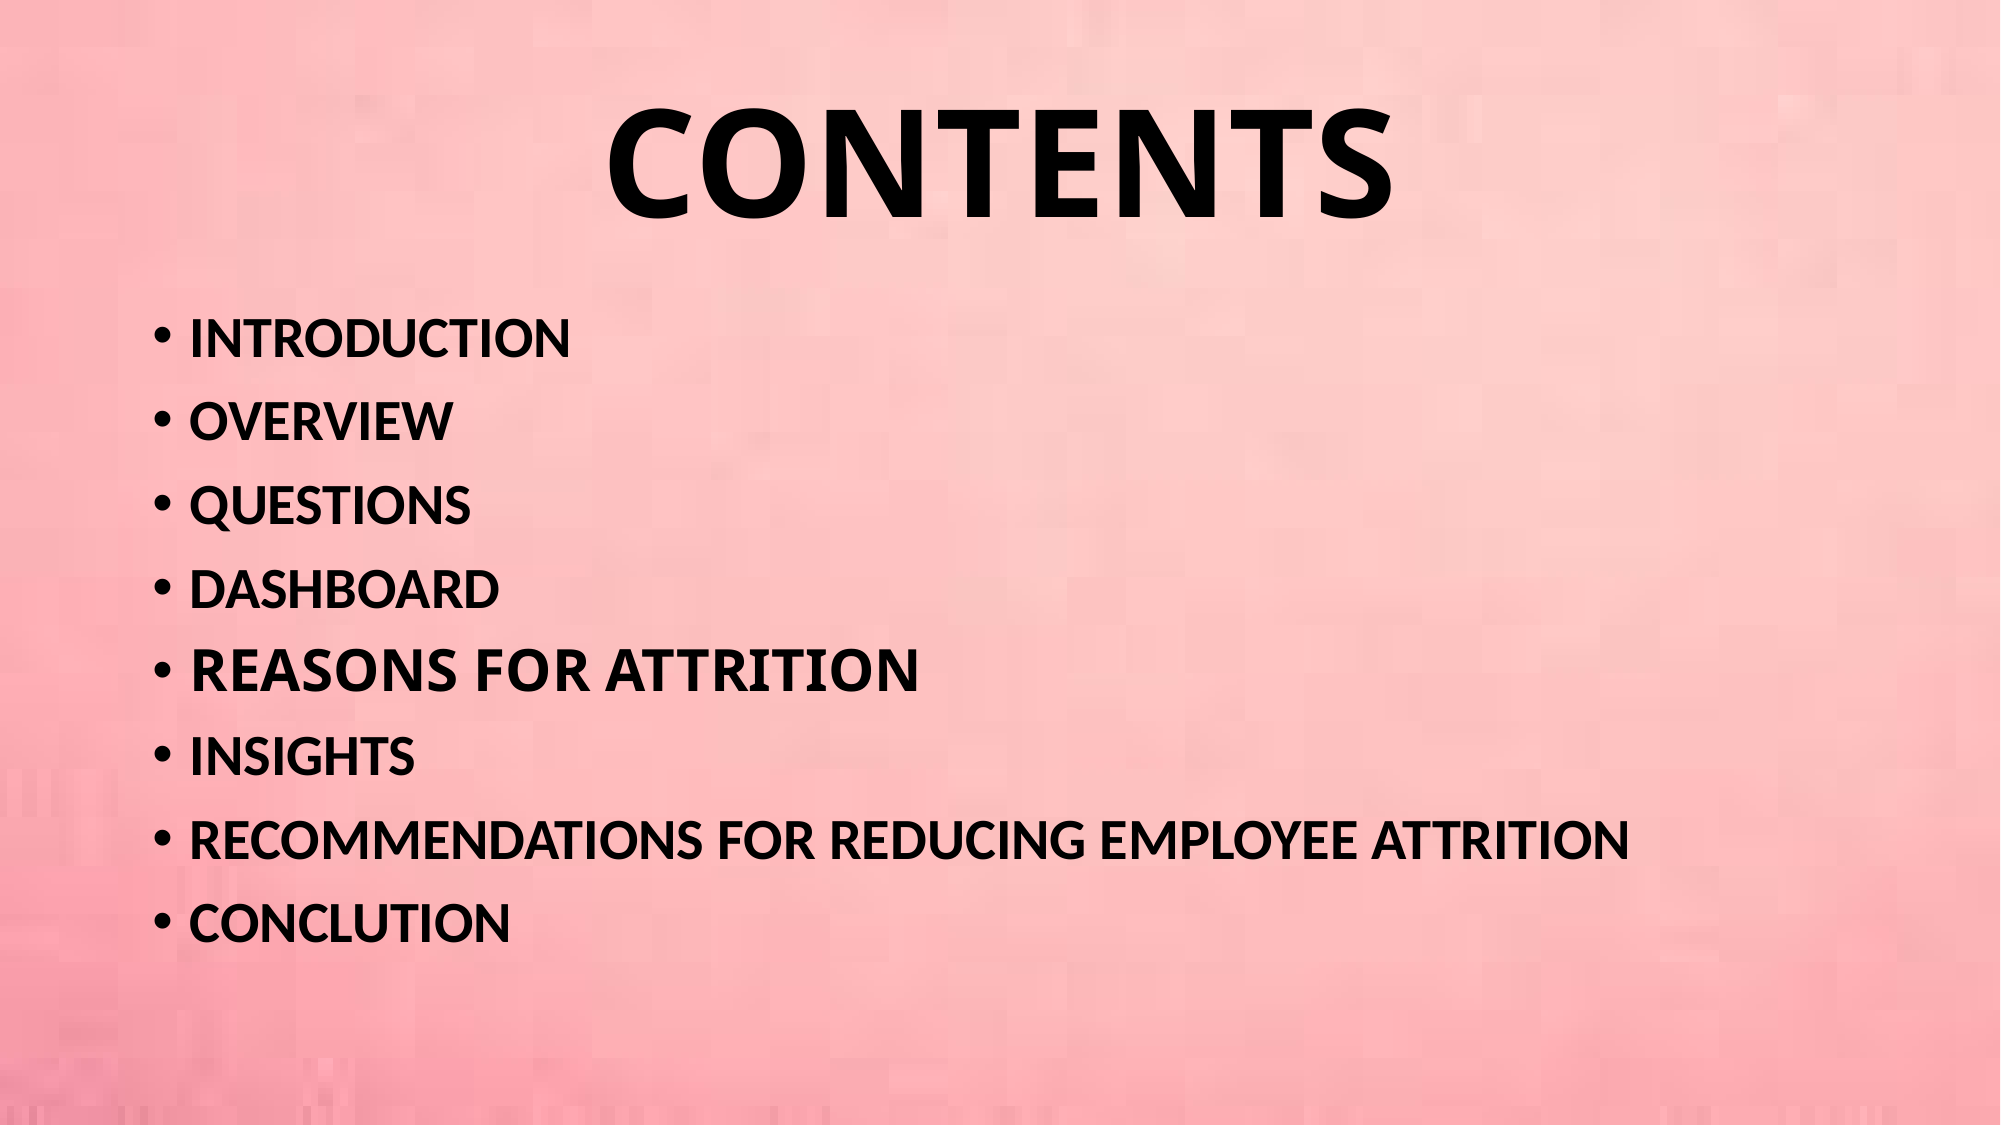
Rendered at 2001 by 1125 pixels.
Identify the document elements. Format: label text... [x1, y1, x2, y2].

picture [0, 0, 2001, 1125]
list INTRODUCTION OVERVIEW QUESTIONS DASHBOARD REASONS FOR ATTRITION INSIGHTS RECOMMENDATIONS FOR REDUCING EMPLOYEE ATTRITION CONCLUTION [137, 299, 1863, 1014]
title CONTENTS [137, 59, 1863, 278]
